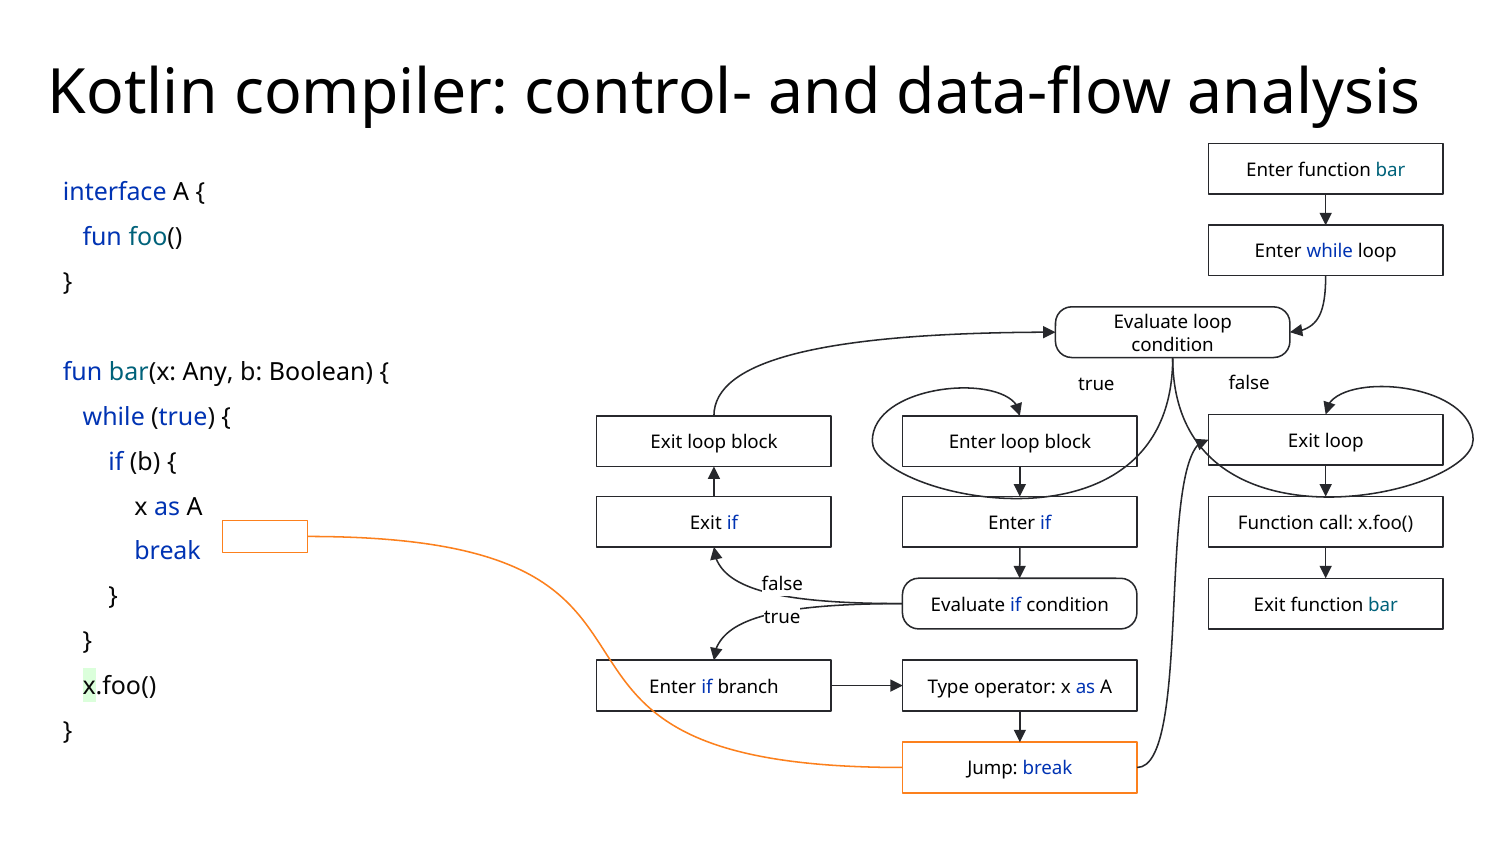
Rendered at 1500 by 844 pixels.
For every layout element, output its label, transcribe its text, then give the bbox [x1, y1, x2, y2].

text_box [842, 202, 927, 545]
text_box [1136, 439, 1209, 768]
text_box Enter loop block [931, 415, 1062, 467]
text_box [1220, 309, 1278, 463]
text_box Enter if [930, 496, 1131, 547]
text_box Type operator: x as A [908, 660, 1131, 711]
text_box Exit loop [1283, 414, 1443, 466]
text_box interface A { fun foo() } fun bar(x: Any, b: Boolean) { while (true) { if (b) { x as A break } } x.foo() } [47, 145, 591, 760]
text_box Evaluate if condition [908, 578, 1131, 629]
text_box Enter while loop [1208, 225, 1443, 276]
text_box Function call: x.foo() [1213, 496, 1443, 547]
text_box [1066, 310, 1126, 464]
text_box Exit function bar [1213, 578, 1443, 629]
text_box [1279, 285, 1337, 323]
text_box Enter function bar [1208, 143, 1443, 195]
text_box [307, 536, 903, 768]
text_box Evaluate loop condition [1055, 306, 1272, 358]
text_box Exit loop block [596, 415, 832, 467]
text_box Jump: break [902, 742, 1138, 793]
text_box Exit if [596, 496, 832, 534]
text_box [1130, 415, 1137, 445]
text_box [222, 520, 308, 553]
title Kotlin compiler: control- and data-flow analysis [48, 48, 1443, 123]
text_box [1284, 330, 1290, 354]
text_box Exit loop [1208, 414, 1215, 447]
